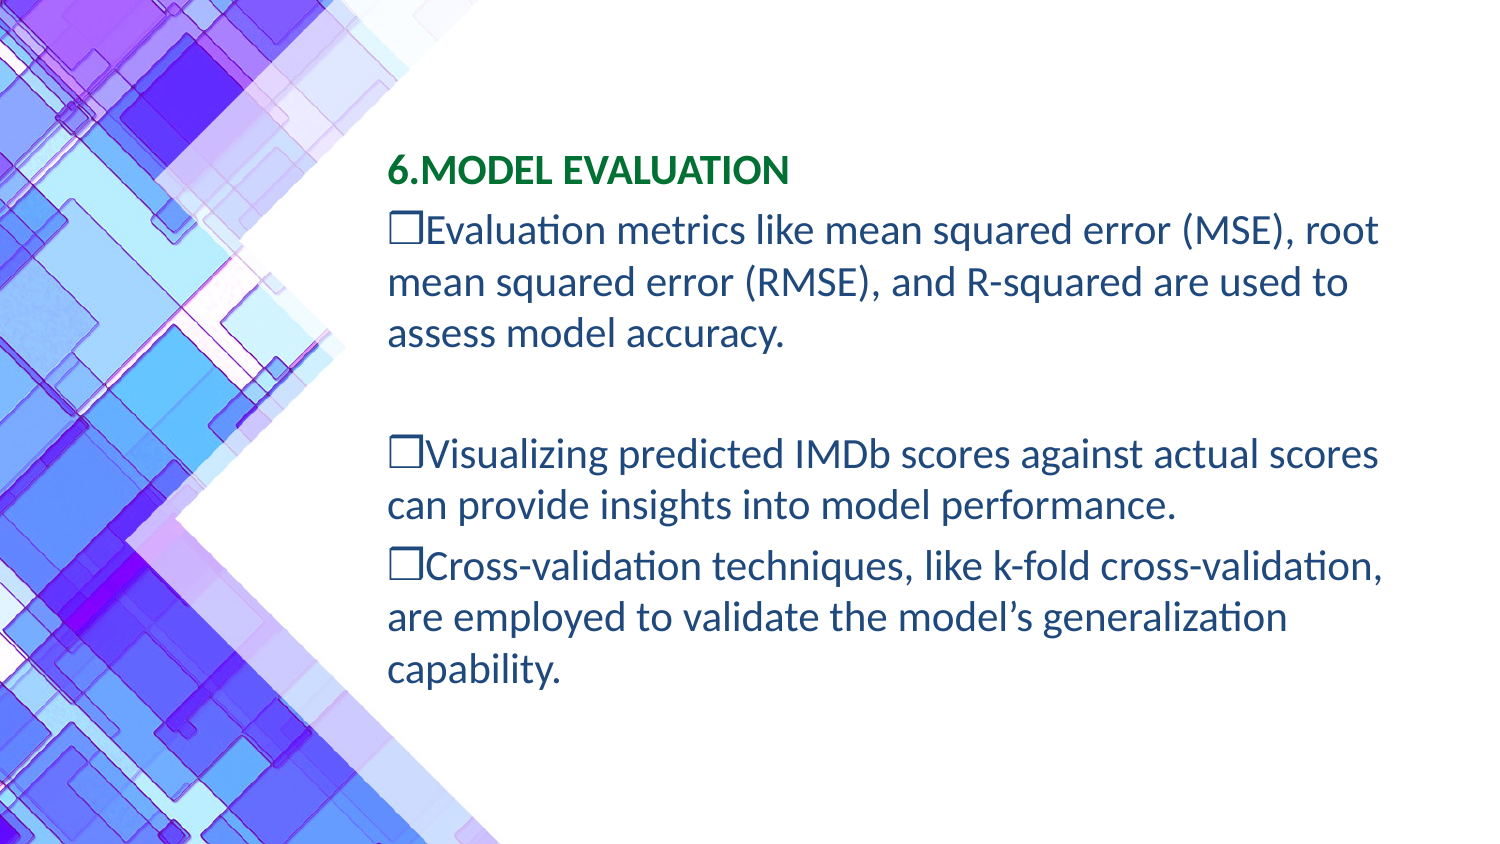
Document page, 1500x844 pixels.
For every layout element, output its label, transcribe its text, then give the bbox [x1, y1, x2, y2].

list 6.MODEL EVALUATION ❒Evaluation metrics like mean squared error (MSE), root mean squared error (RMSE), and R-squared are used to assess model accuracy. ❒Visualizing predicted IMDb scores against actual scores can provide insights into model performance. ❒Cross-validation techniques, like k-fold cross-validation, are employed to validate the model’s generalization capability. [371, 133, 1425, 710]
picture [0, 0, 1500, 844]
